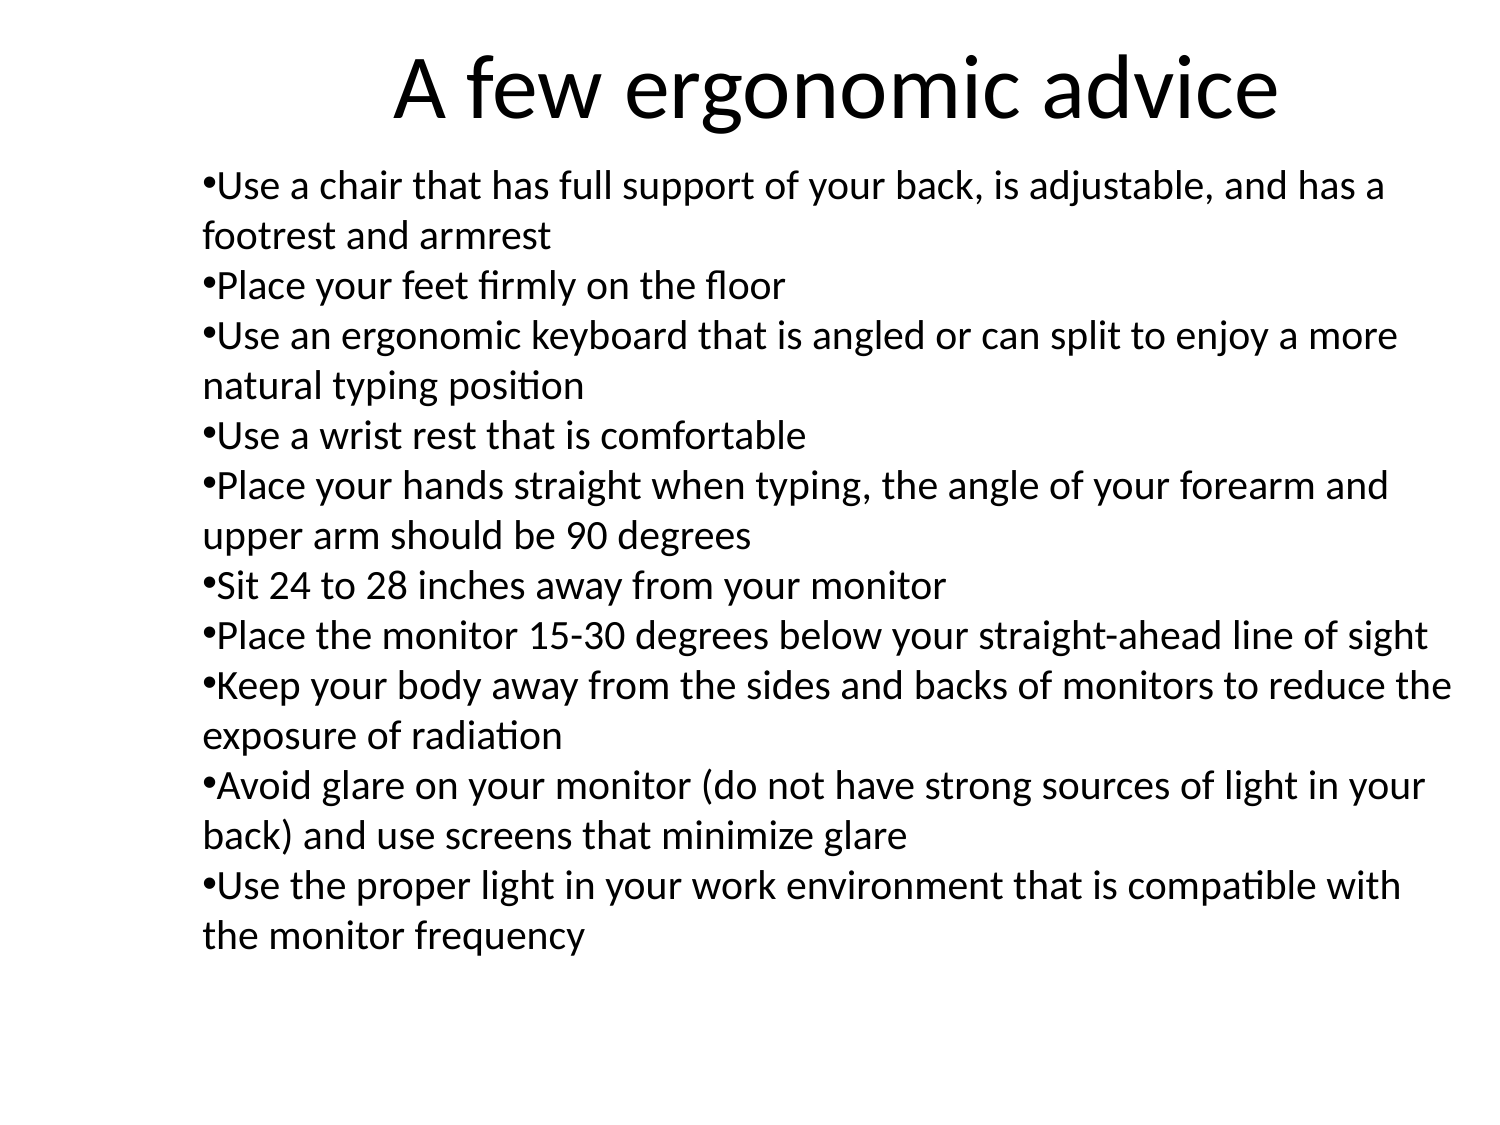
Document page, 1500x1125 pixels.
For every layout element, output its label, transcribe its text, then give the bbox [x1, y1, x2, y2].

text_box A few ergonomic advice [200, 29, 1475, 135]
text_box Use a chair that has full support of your back, is adjustable, and has a footrest and armrest Place your feet firmly on the floor Use an ergonomic keyboard that is angled or can split to enjoy a more natural typing position Use a wrist rest that is comfortable Place your hands straight when typing, the angle of your forearm and upper arm should be 90 degrees Sit 24 to 28 inches away from your monitor Place the monitor 15-30 degrees below your straight-ahead line of sight Keep your body away from the sides and backs of monitors to reduce the exposure of radiation Avoid glare on your monitor (do not have strong sources of light in your back) and use screens that minimize glare Use the proper light in your work environment that is compatible with the monitor frequency [187, 149, 1475, 1063]
